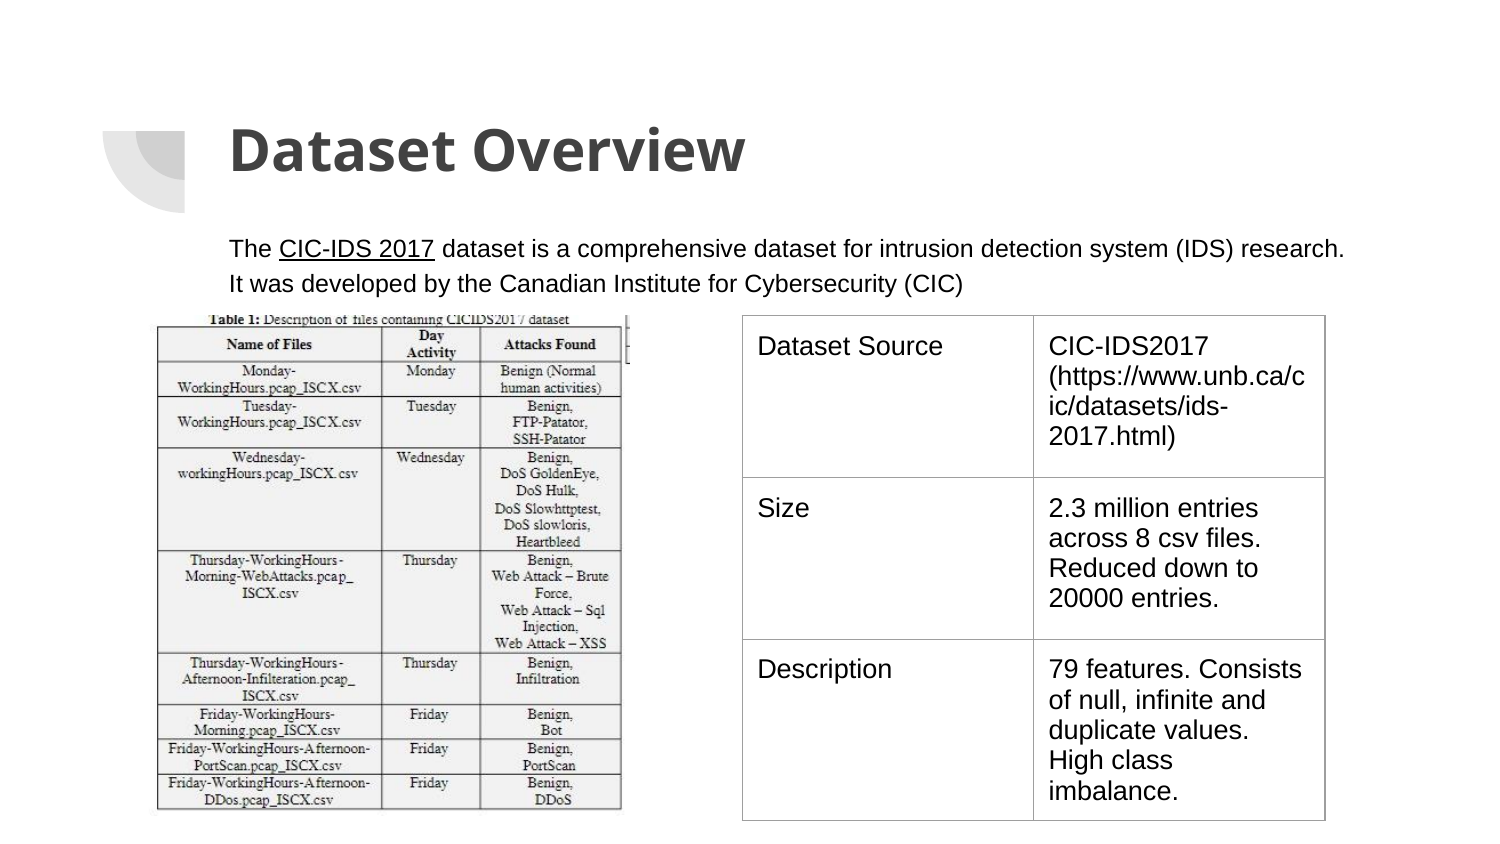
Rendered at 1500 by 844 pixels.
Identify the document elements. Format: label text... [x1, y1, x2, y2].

picture [140, 315, 630, 816]
title Dataset Overview [213, 98, 1368, 213]
table_cell Size [743, 478, 1033, 639]
table_header Dataset Source [743, 316, 1033, 477]
list The CIC-IDS 2017 dataset is a comprehensive dataset for intrusion detection system (IDS) research. It was developed by the Canadian Institute for Cybersecurity (CIC) [213, 213, 1368, 631]
table_cell 79 features. Consists of null, infinite and duplicate values. High class imbalance. [1034, 640, 1324, 820]
table_cell Description [743, 640, 1033, 820]
table_header CIC-IDS2017 (https://www.unb.ca/cic/datasets/ids-2017.html) [1034, 316, 1324, 477]
table_cell 2.3 million entries across 8 csv files. Reduced down to 20000 entries. [1034, 478, 1324, 639]
